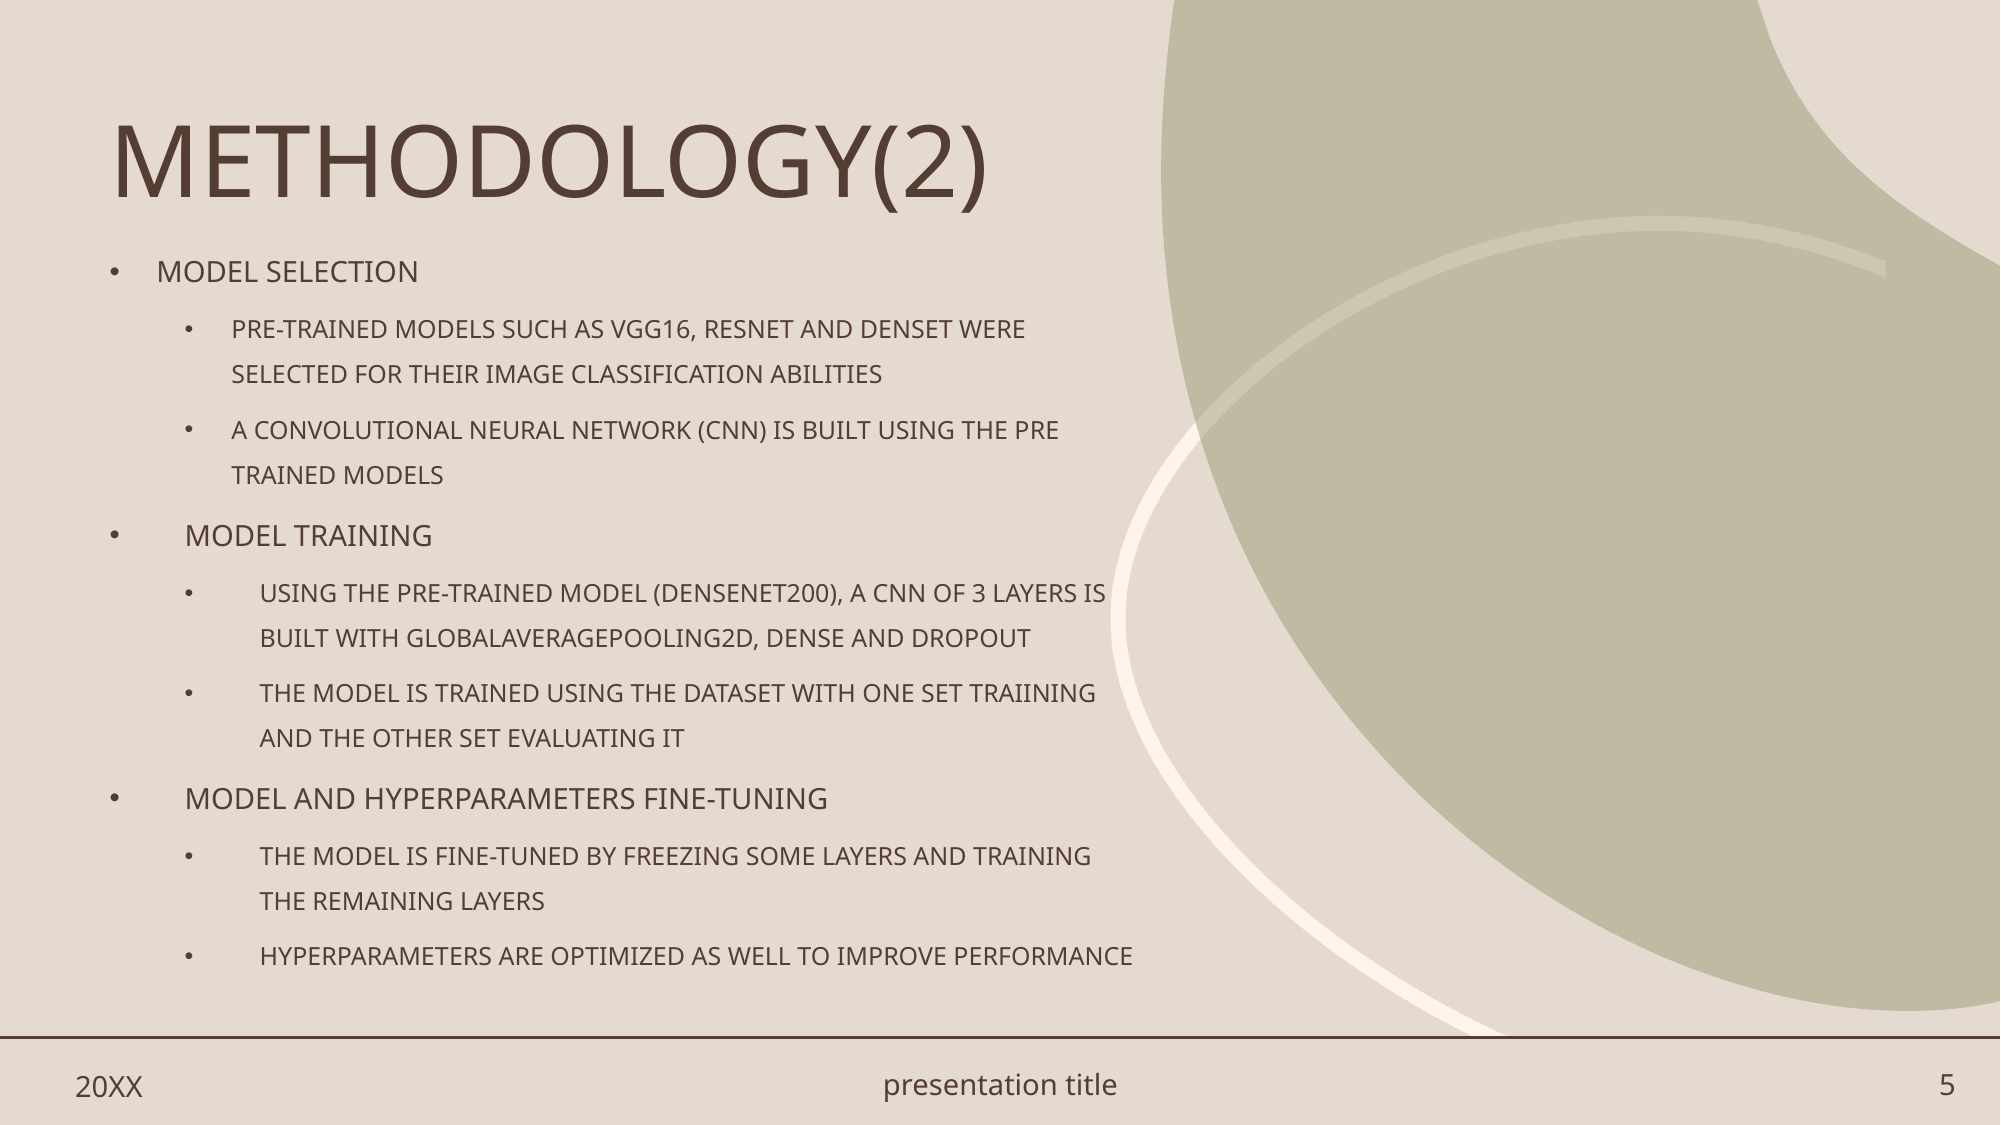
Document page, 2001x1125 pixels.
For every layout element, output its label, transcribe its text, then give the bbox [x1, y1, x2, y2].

list MODEL SELECTION PRE-TRAINED MODELS SUCH AS VGG16, RESNET AND DENSET WERE SELECTED FOR THEIR IMAGE CLASSIFICATION ABILITIES A CONVOLUTIONAL NEURAL NETWORK (CNN) IS BUILT USING THE PRE TRAINED MODELS MODEL TRAINING USING THE PRE-TRAINED MODEL (DENSENET200), A CNN OF 3 LAYERS IS BUILT WITH GLOBALAVERAGEPOOLING2D, DENSE AND DROPOUT THE MODEL IS TRAINED USING THE DATASET WITH ONE SET TRAIINING AND THE OTHER SET EVALUATING IT MODEL AND HYPERPARAMETERS FINE-TUNING THE MODEL IS FINE-TUNED BY FREEZING SOME LAYERS AND TRAINING THE REMAINING LAYERS HYPERPARAMETERS ARE OPTIMIZED AS WELL TO IMPROVE PERFORMANCE [94, 228, 1162, 1010]
slide_number 20XX [60, 1060, 222, 1112]
slide_number 5 [1808, 1060, 1971, 1112]
title METHODOLOGY(2) [94, 115, 1162, 227]
footer presentation title [718, 1060, 1283, 1112]
picture [1110, 231, 1886, 1036]
